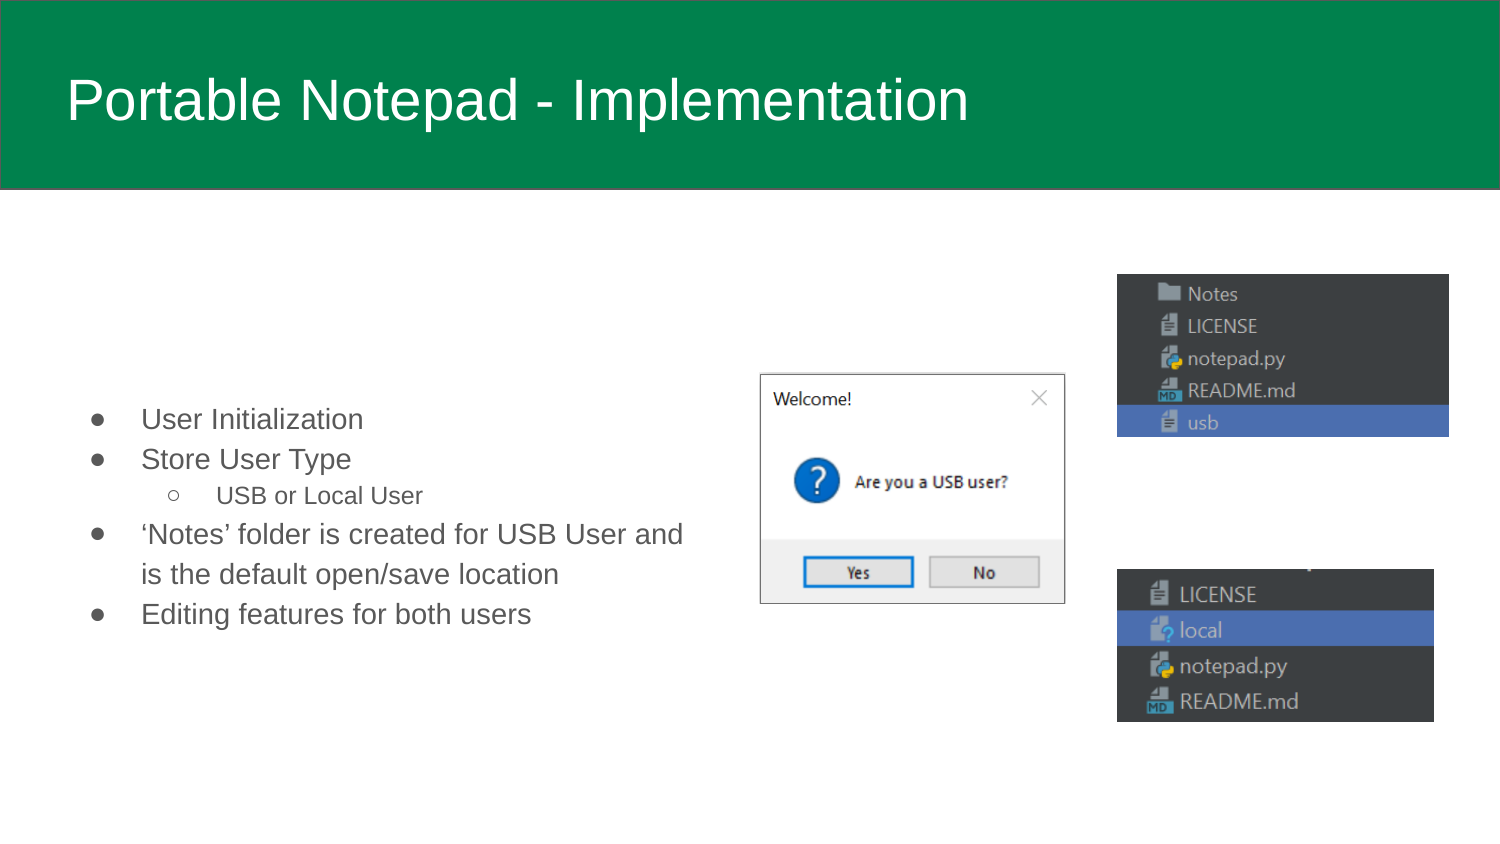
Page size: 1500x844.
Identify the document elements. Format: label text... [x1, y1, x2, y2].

list User Initialization Store User Type USB or Local User ‘Notes’ folder is created for USB User and is the default open/save location Editing features for both users [51, 232, 708, 794]
picture [1117, 569, 1434, 722]
picture [1117, 274, 1450, 437]
title Portable Notepad - Implementation [51, 47, 1449, 142]
picture [759, 372, 1066, 604]
